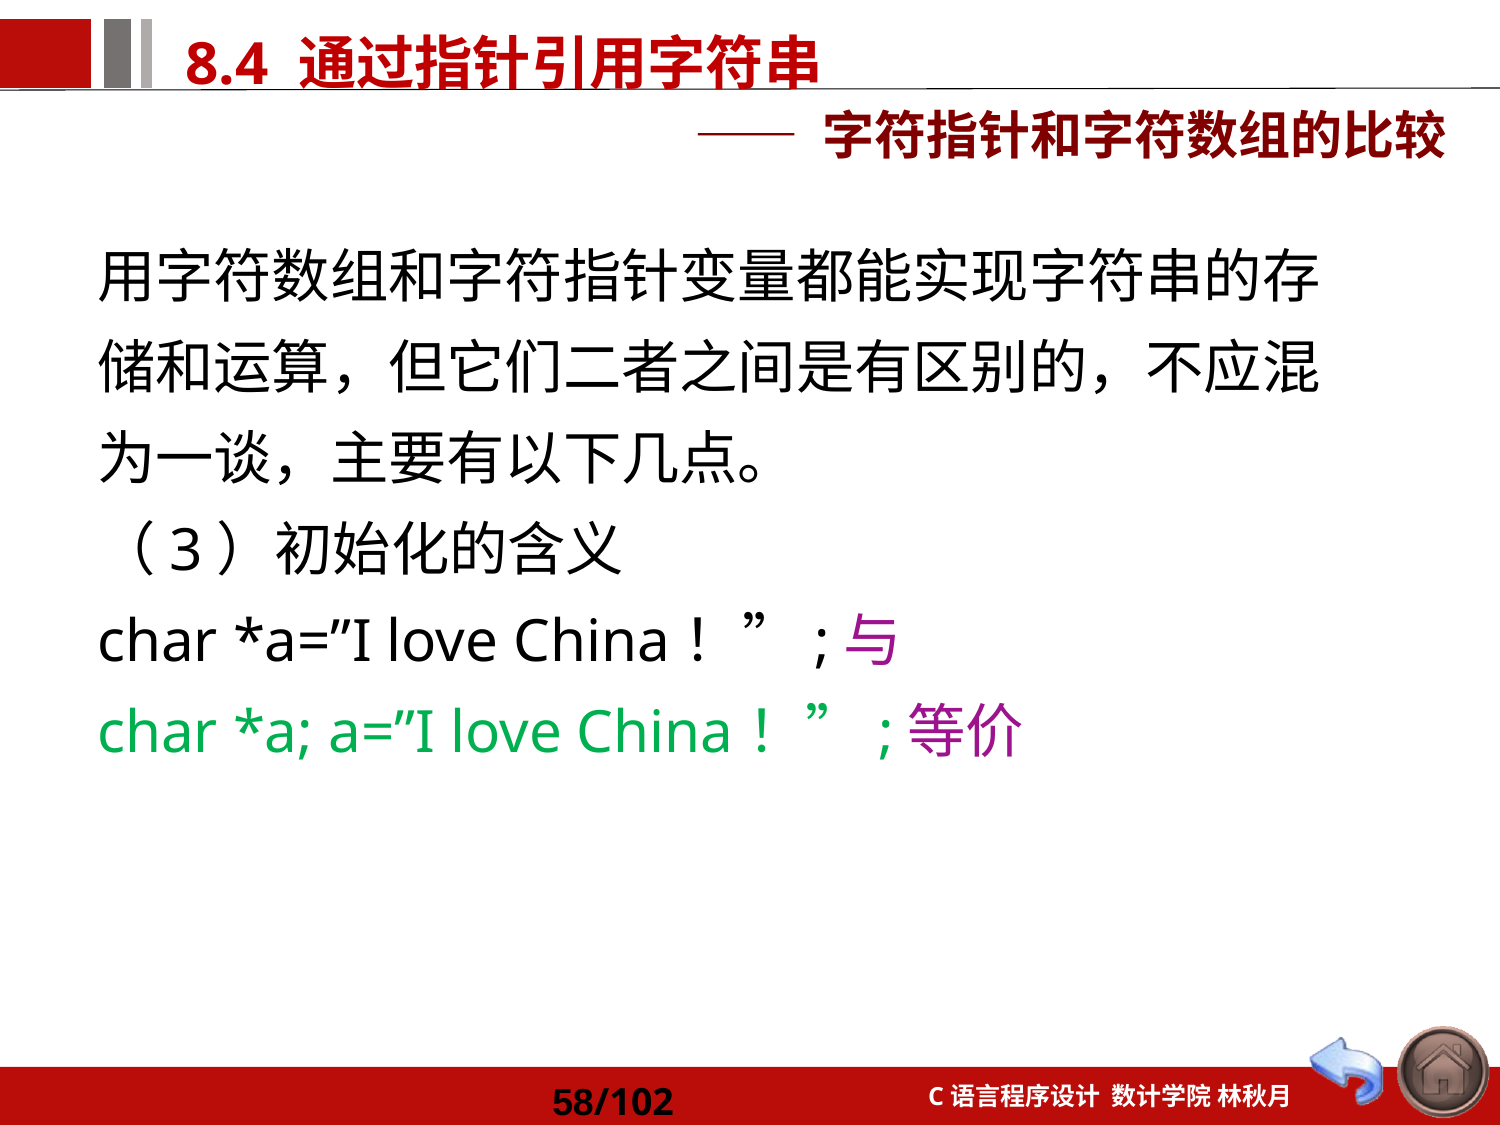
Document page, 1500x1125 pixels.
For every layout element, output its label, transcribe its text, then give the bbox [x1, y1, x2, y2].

picture [1308, 1032, 1386, 1110]
list 用字符数组和字符指针变量都能实现字符串的存储和运算，但它们二者之间是有区别的，不应混为一谈，主要有以下几点。 （3）初始化的含义 char *a=”I love China！”;与 char *a; a=”I love China！”;等价 [82, 210, 1383, 1020]
text_box —— 字符指针和字符数组的比较 [679, 94, 1500, 172]
